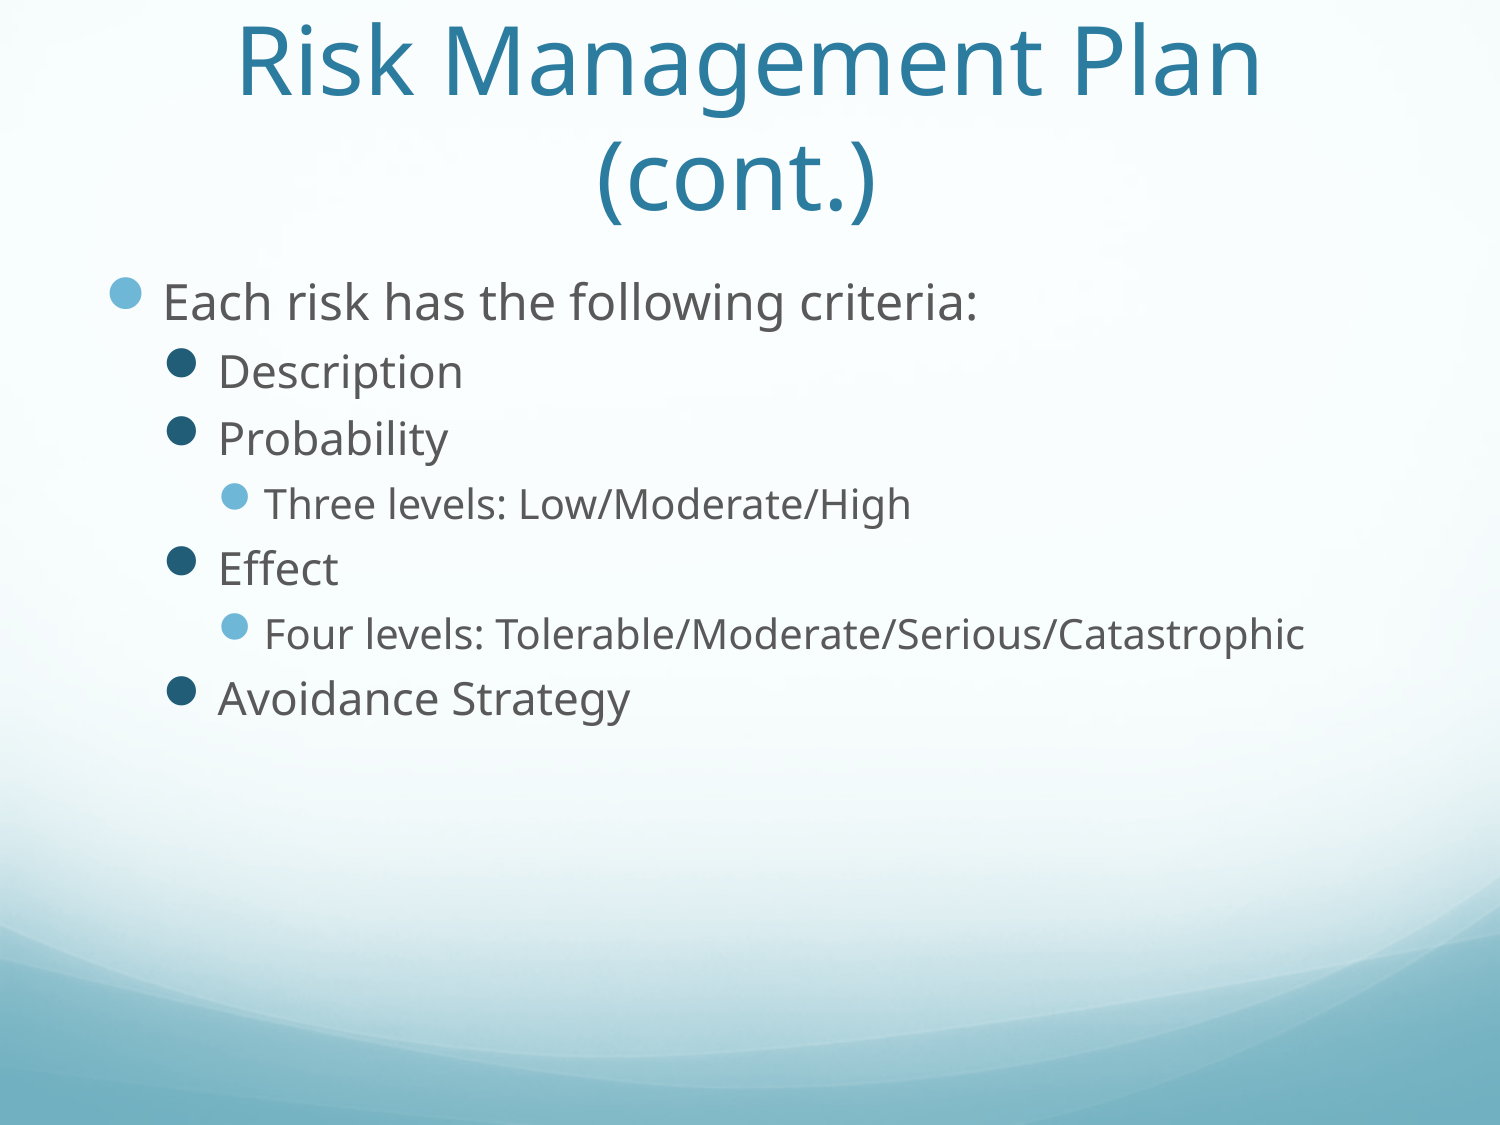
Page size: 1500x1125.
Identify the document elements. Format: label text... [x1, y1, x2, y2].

list Each risk has the following criteria: Description Probability Three levels: Low/Moderate/High Effect Four levels: Tolerable/Moderate/Serious/Catastrophic Avoidance Strategy [90, 262, 1410, 975]
title Risk Management Plan (cont.) [90, 17, 1410, 237]
